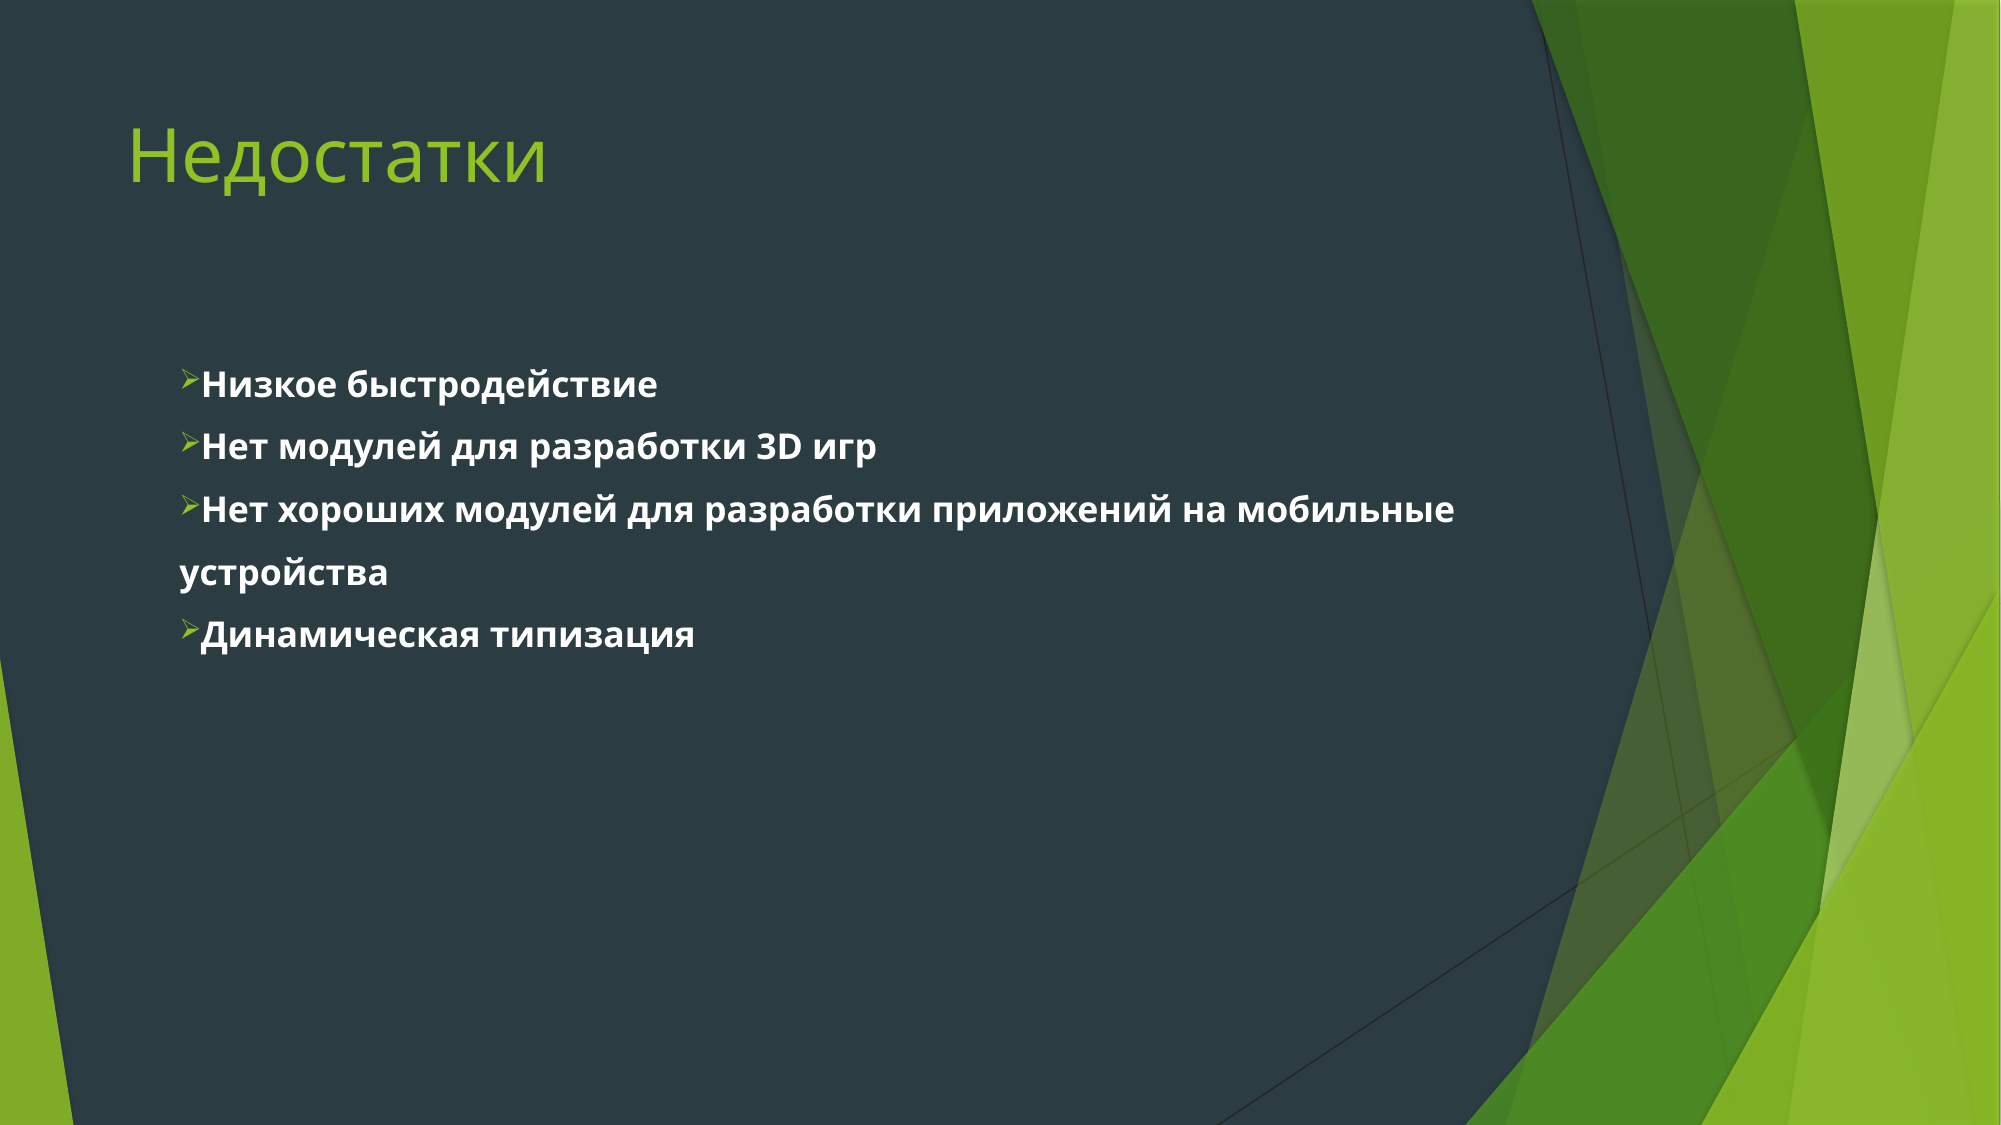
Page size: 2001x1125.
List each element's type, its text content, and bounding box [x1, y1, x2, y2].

title Недостатки [111, 99, 1522, 317]
list Низкое быстродействие Нет модулей для разработки 3D игр Нет хороших модулей для разработки приложений на мобильные устройства Динамическая типизация [111, 354, 1515, 691]
